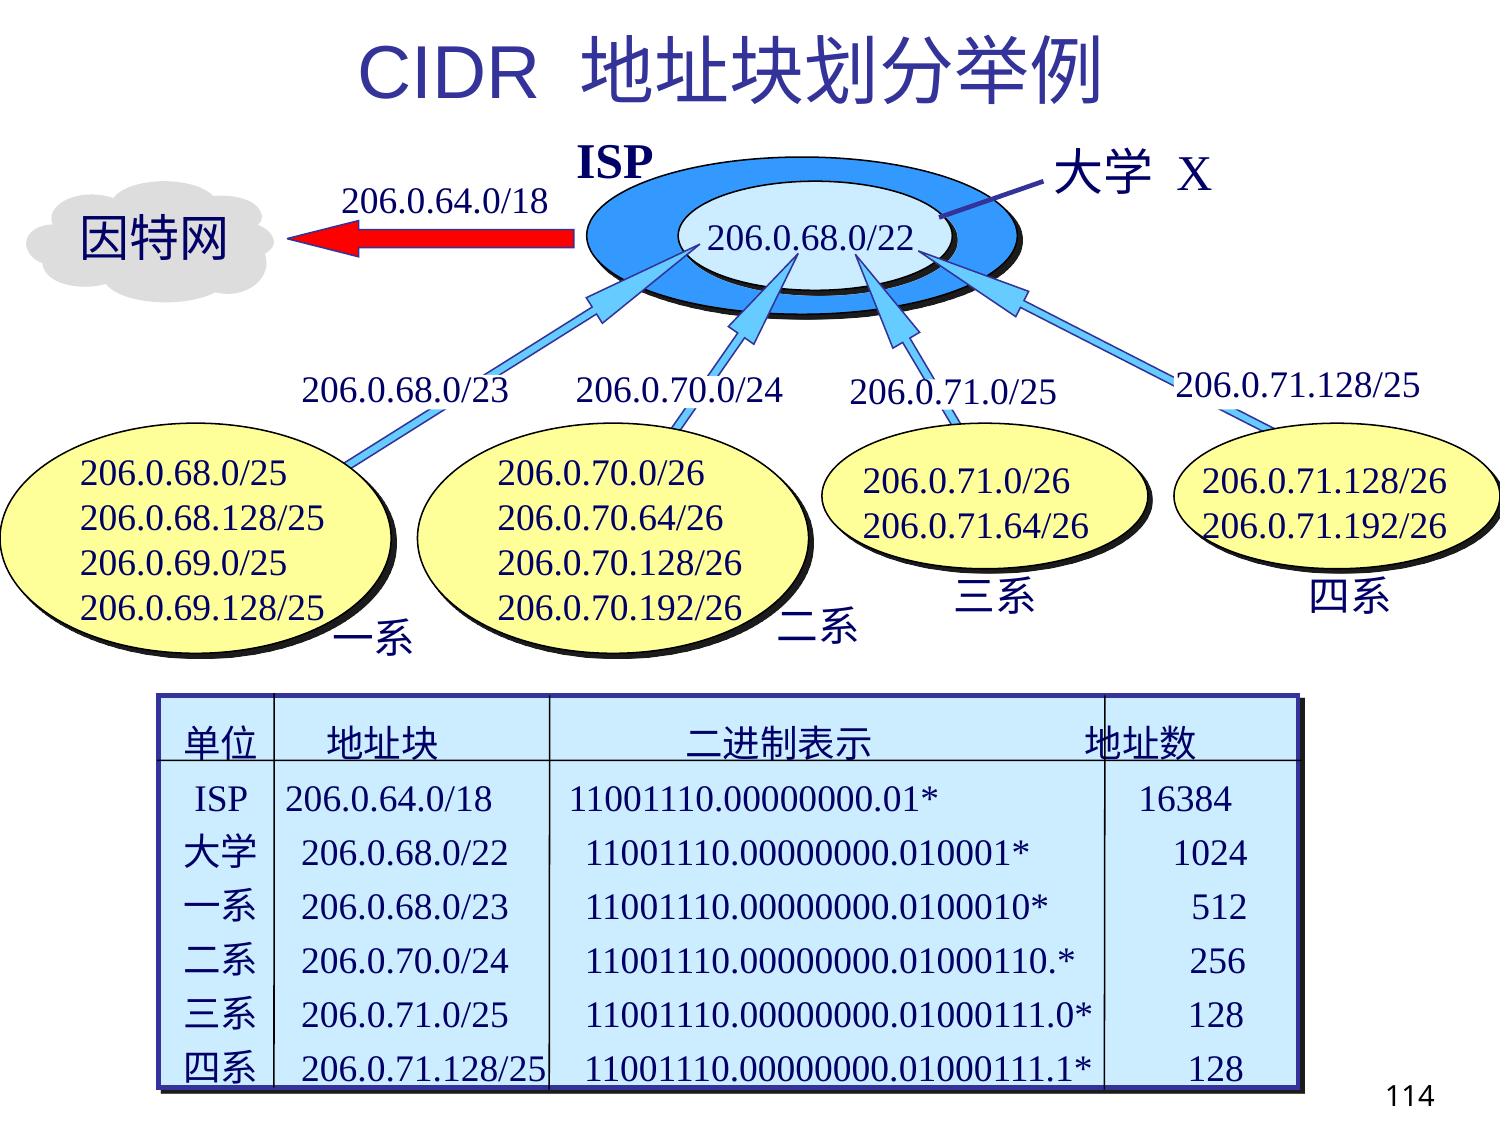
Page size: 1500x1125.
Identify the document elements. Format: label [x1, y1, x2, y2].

text_box [151, 692, 1331, 1097]
text_box [1293, 569, 1407, 628]
text_box [939, 569, 1053, 628]
slide_number [1339, 1050, 1450, 1125]
text_box [25, 180, 275, 303]
text_box [761, 592, 875, 658]
title [100, 7, 1379, 122]
text_box [0, 121, 1500, 670]
